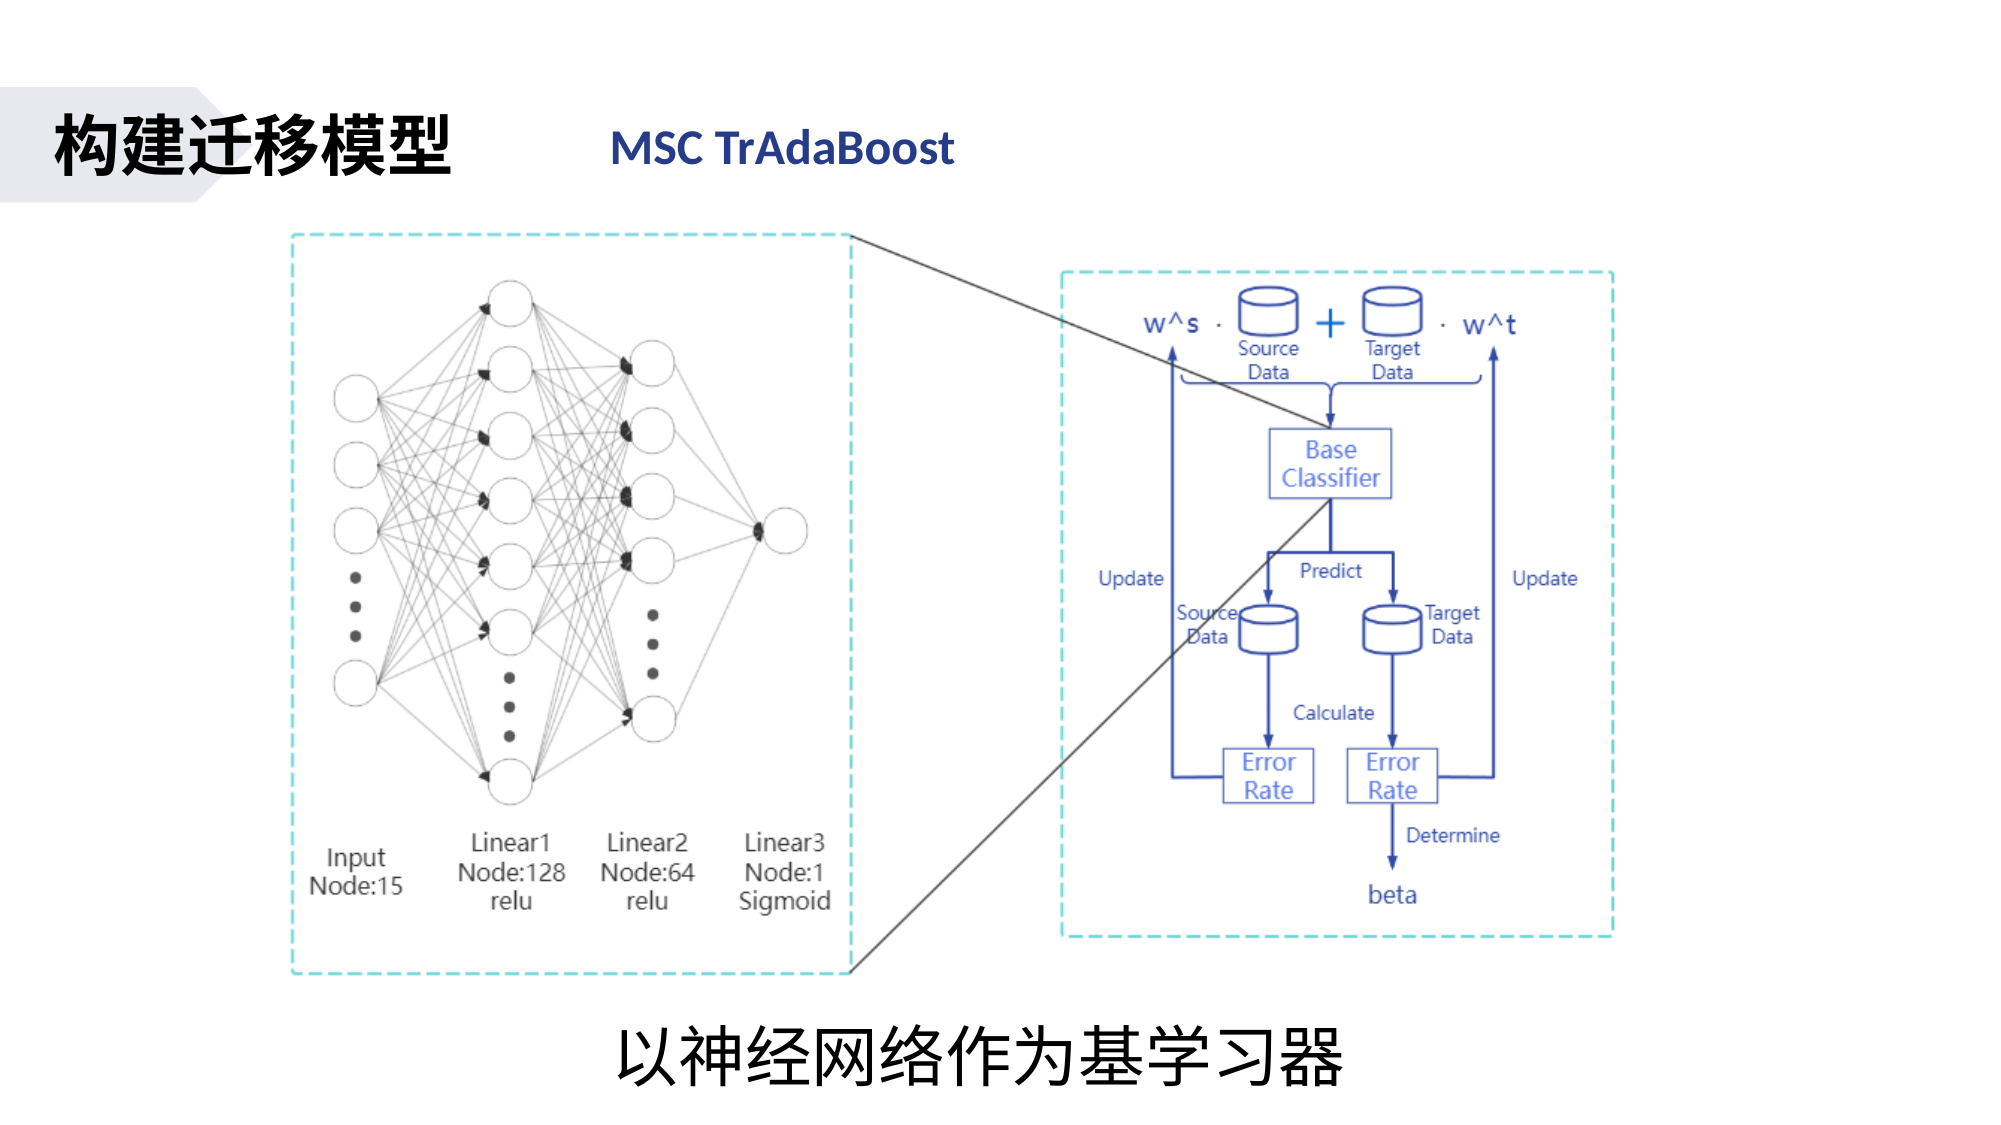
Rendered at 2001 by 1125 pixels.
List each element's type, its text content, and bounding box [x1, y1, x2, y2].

text_box [0, 86, 208, 204]
picture [255, 218, 1637, 989]
text_box 构建迁移模型 [38, 96, 1180, 192]
text_box MSC TrAdaBoost [594, 107, 1000, 183]
text_box 以神经网络作为基学习器 [596, 1007, 1430, 1103]
